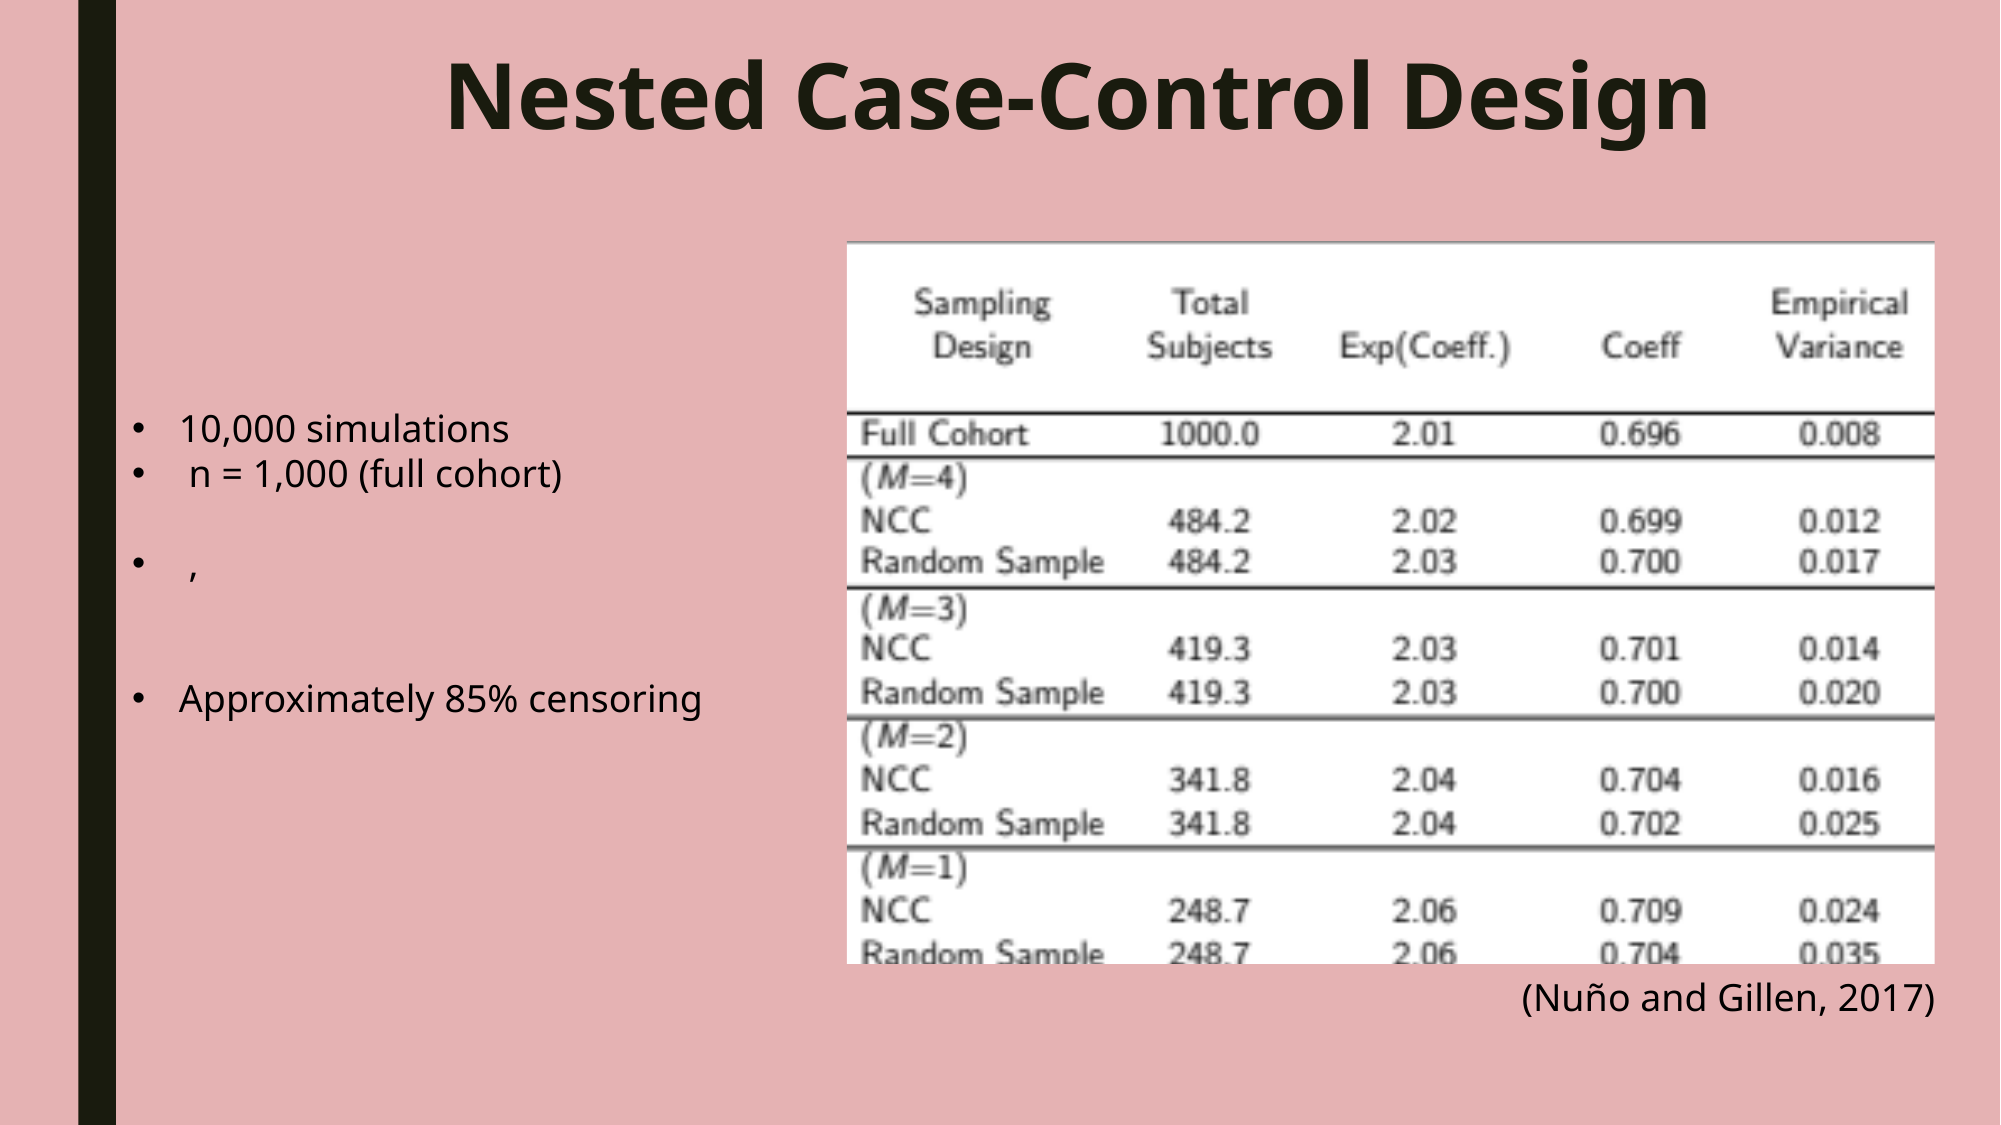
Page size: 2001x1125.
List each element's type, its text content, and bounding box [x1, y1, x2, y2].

picture [846, 241, 1935, 964]
text_box (Nuño and Gillen, 2017) [1507, 966, 1951, 1027]
title Nested Case-Control Design [428, 43, 2000, 210]
